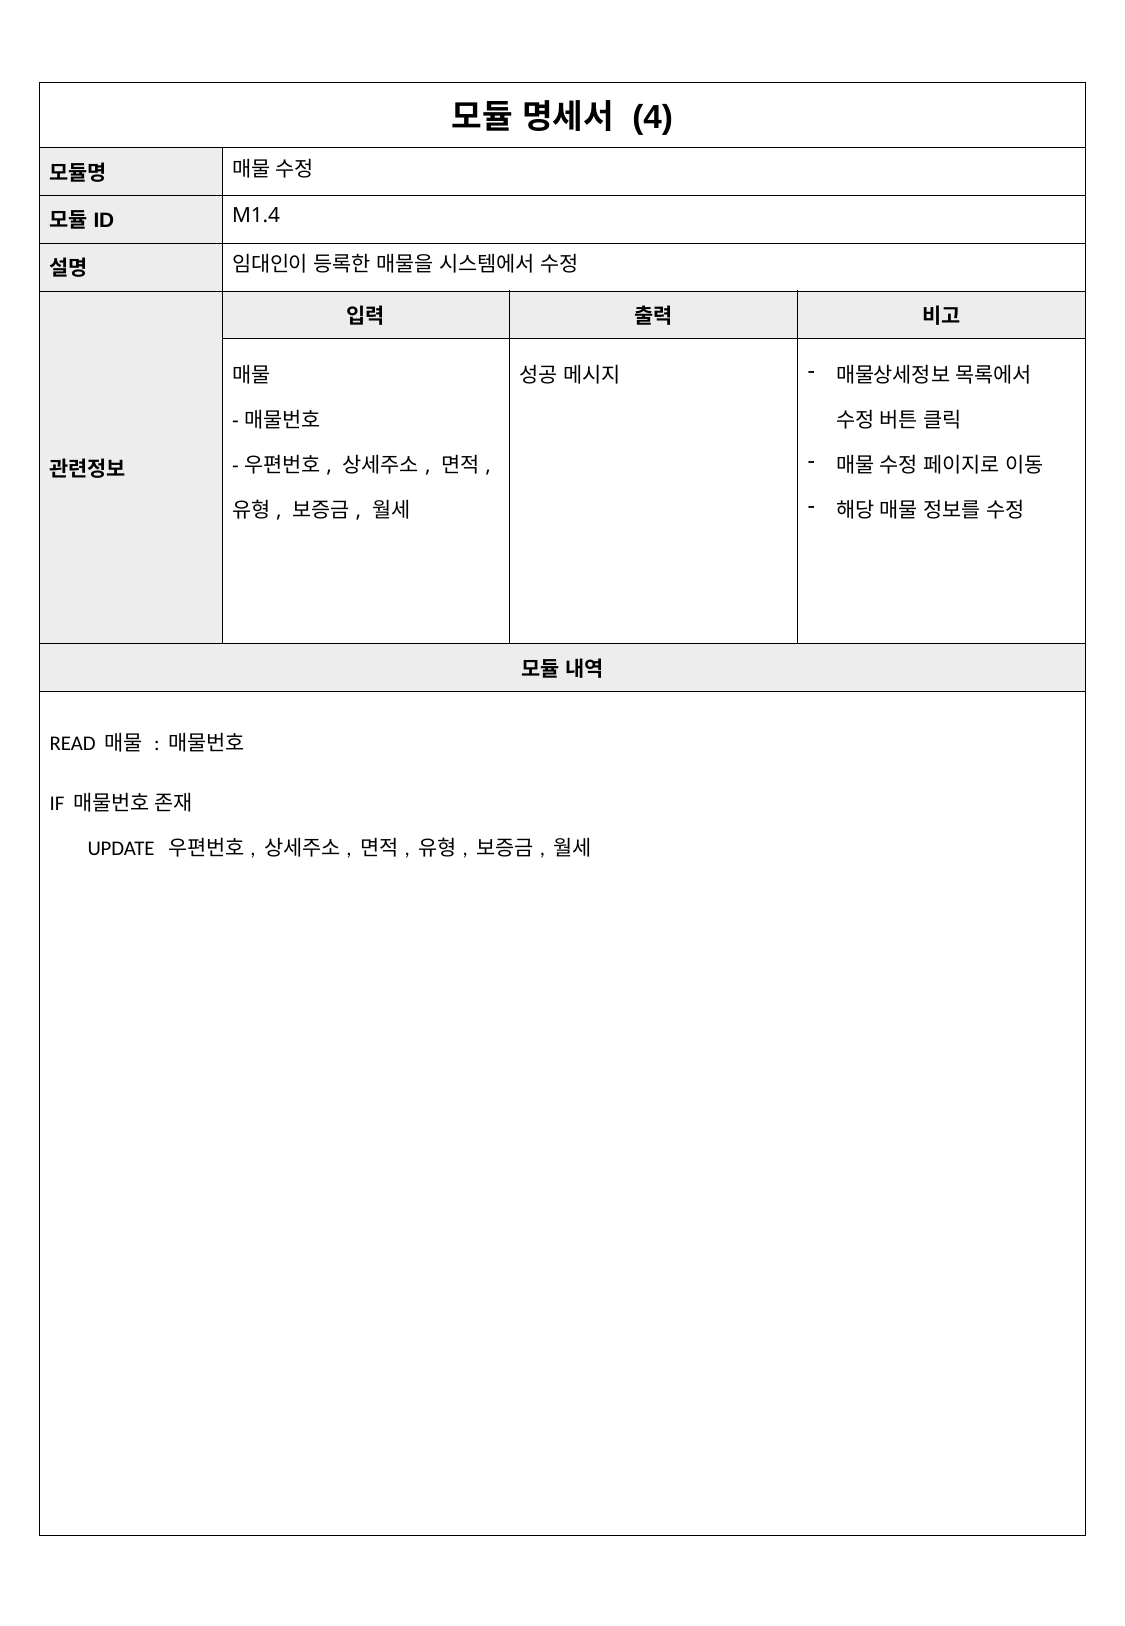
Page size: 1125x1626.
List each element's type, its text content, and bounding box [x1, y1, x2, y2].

table_cell M1.4 [223, 196, 1085, 243]
table_cell 모듈 내역 [40, 644, 1085, 691]
table_cell 모듈ID [40, 196, 222, 243]
table_cell 매물 수정 [223, 148, 1085, 195]
table_cell 출력 [510, 292, 797, 338]
table_cell 관련정보 [40, 292, 222, 643]
table_cell 성공 메시지 [510, 339, 797, 643]
table_cell 매물 -매물번호 -우편번호, 상세주소, 면적, 유형, 보증금, 월세 [223, 339, 509, 643]
table_cell 비고 [798, 292, 1085, 338]
table_cell 설명 [40, 244, 222, 291]
table_header 모듈 명세서 (4) [40, 83, 1085, 147]
table_cell 매물상세정보 목록에서 수정 버튼 클릭 매물 수정 페이지로 이동 해당 매물 정보를 수정 [798, 339, 1085, 643]
table_cell 입력 [223, 292, 509, 338]
table_cell 임대인이 등록한 매물을 시스템에서 수정 [223, 244, 1085, 291]
table_cell READ 매물 : 매물번호 IF 매물번호 존재 UPDATE 우편번호, 상세주소, 면적, 유형, 보증금, 월세 [40, 692, 1085, 1535]
table_cell 모듈명 [40, 148, 222, 195]
